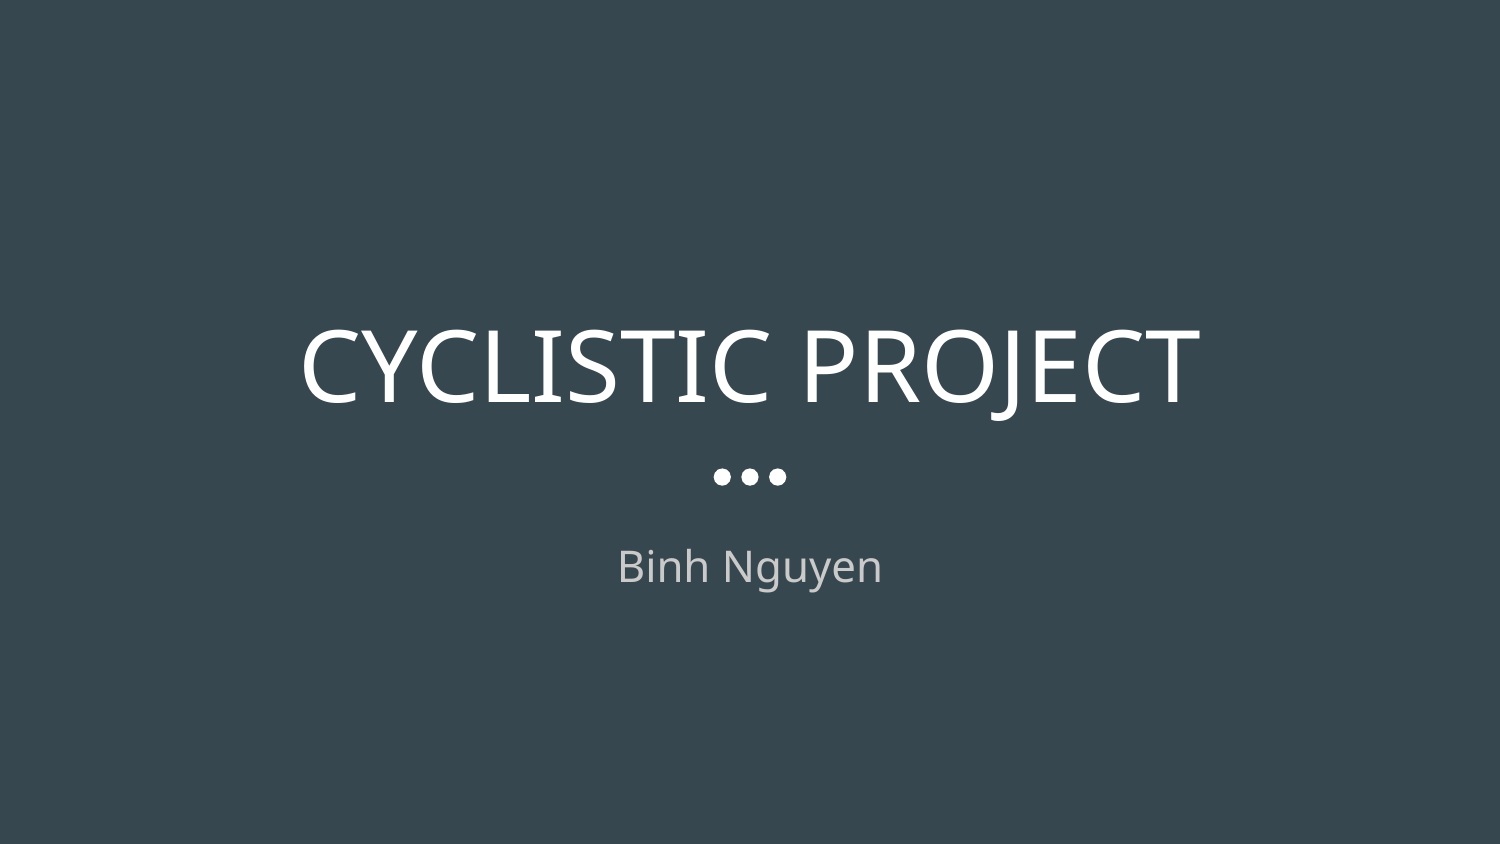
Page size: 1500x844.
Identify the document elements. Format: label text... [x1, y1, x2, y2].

subtitle Binh Nguyen [110, 520, 1390, 651]
title CYCLISTIC PROJECT [110, 162, 1390, 447]
